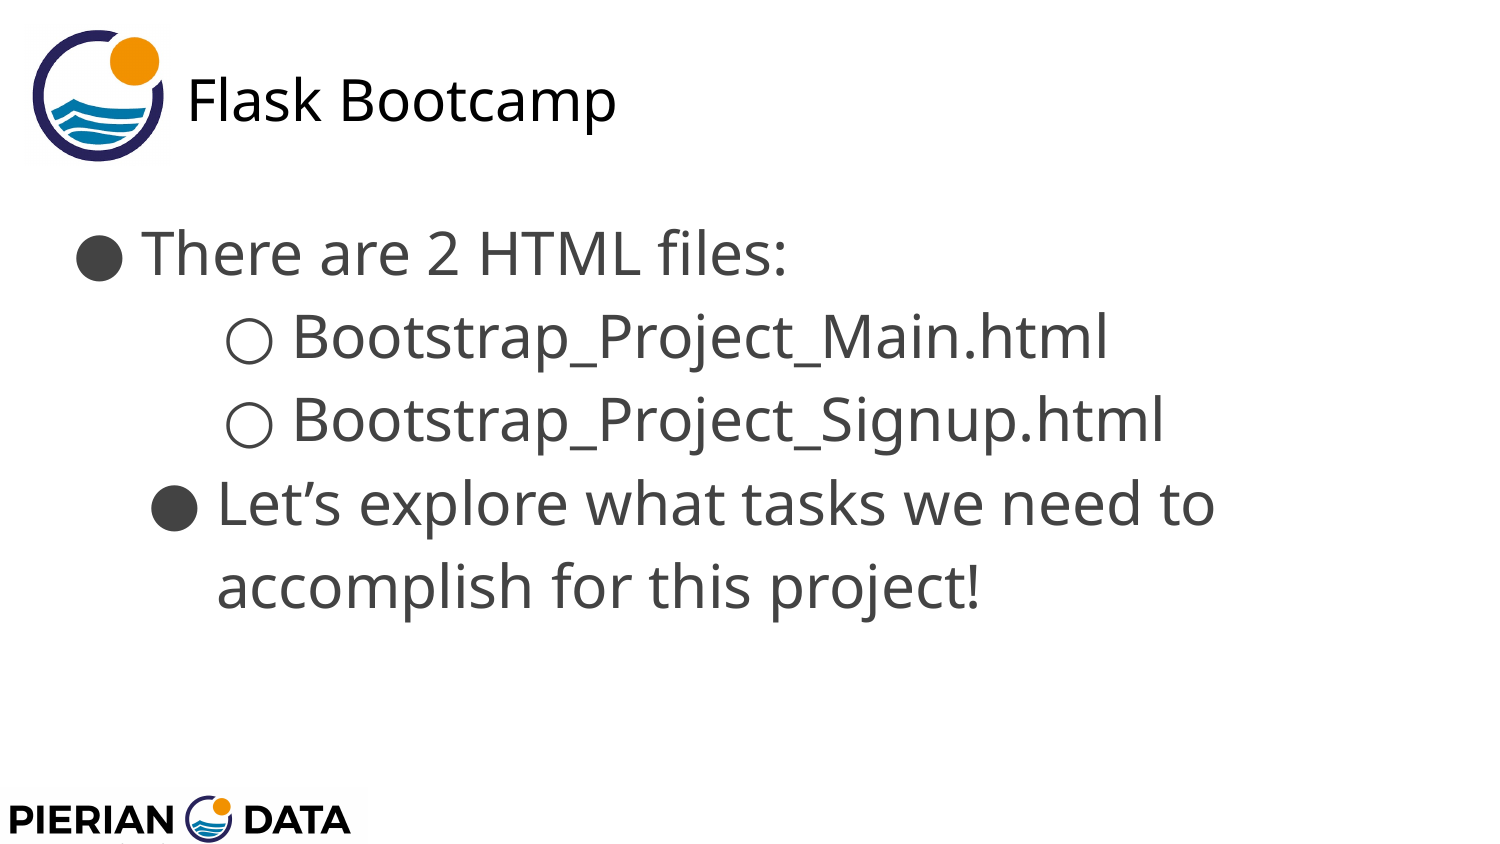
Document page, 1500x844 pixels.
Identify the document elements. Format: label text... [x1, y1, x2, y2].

title Flask Bootcamp [176, 48, 1449, 143]
picture [24, 24, 172, 167]
picture [0, 787, 368, 844]
list There are 2 HTML files: Bootstrap_Project_Main.html Bootstrap_Project_Signup.html Let’s explore what tasks we need to accomplish for this project! [51, 189, 1476, 750]
